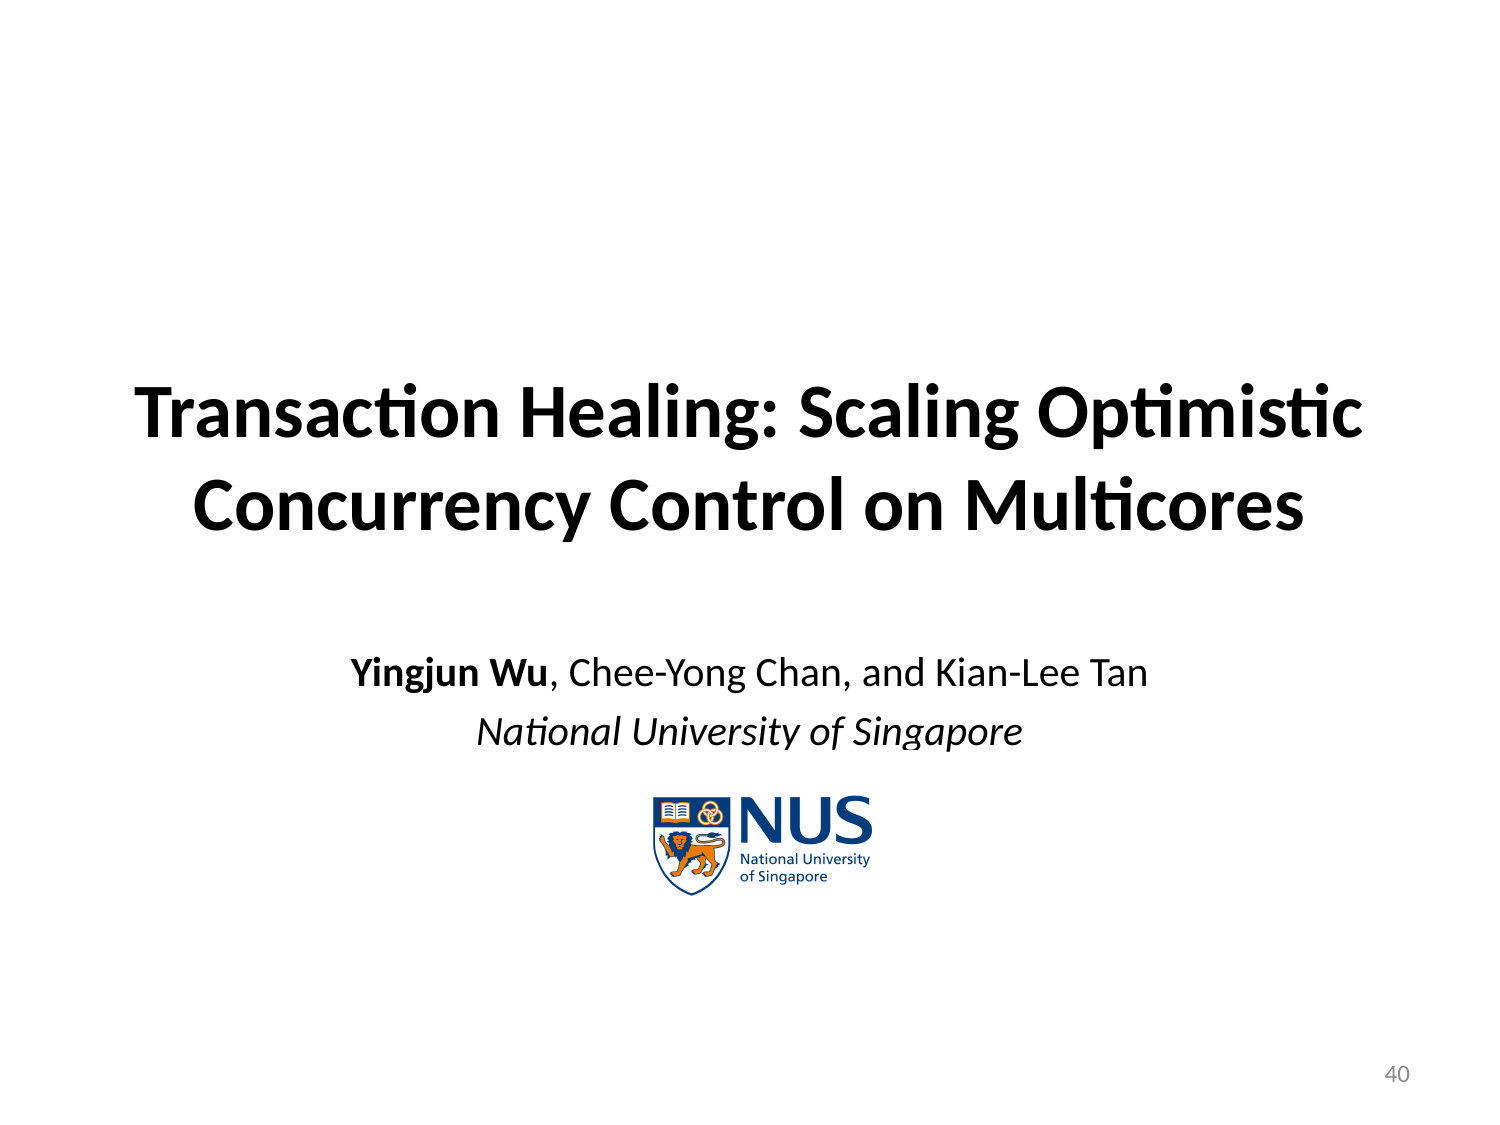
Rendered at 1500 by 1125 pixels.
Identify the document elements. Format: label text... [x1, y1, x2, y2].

title Transaction Healing: Scaling Optimistic Concurrency Control on Multicores [112, 349, 1388, 591]
slide_number 40 [1074, 1042, 1425, 1103]
picture [606, 750, 920, 945]
subtitle Yingjun Wu, Chee-Yong Chan, and Kian-Lee Tan National University of Singapore [225, 637, 1275, 925]
